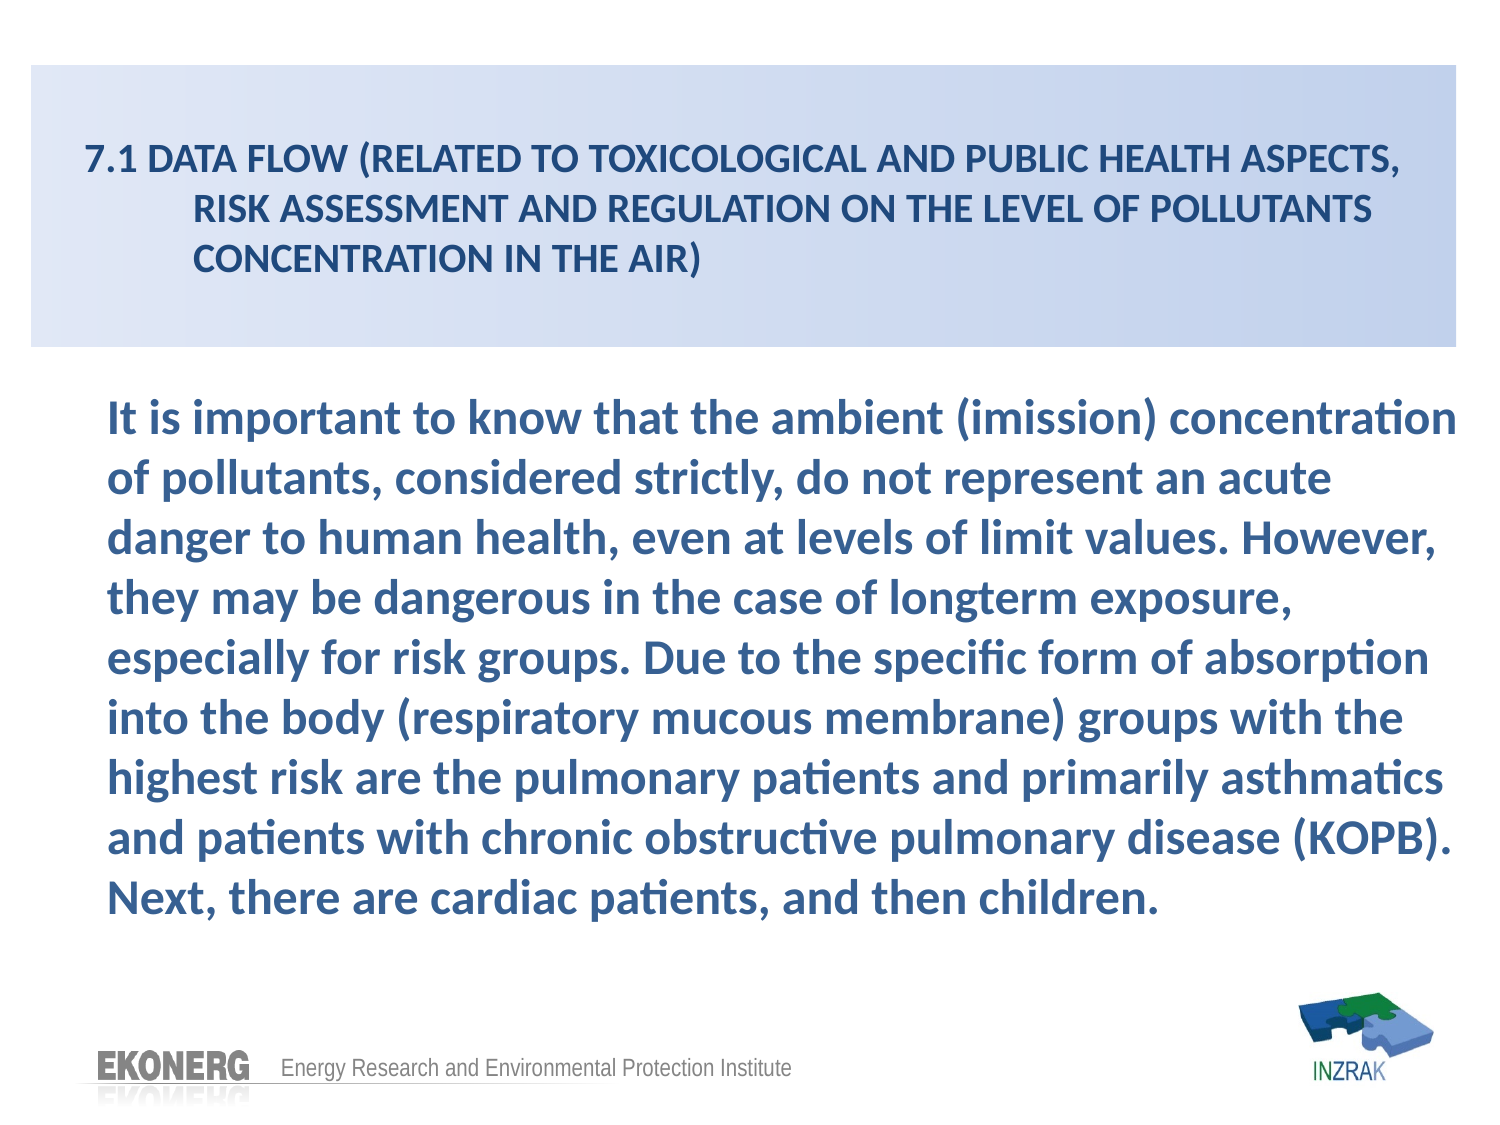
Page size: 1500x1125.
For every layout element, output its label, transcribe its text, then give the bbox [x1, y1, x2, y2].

picture [1298, 992, 1434, 1088]
text_box It is important to know that the ambient (imission) concentration of pollutants, considered strictly, do not represent an acute danger to human health, even at levels of limit values. However, they may be dangerous in the case of longterm exposure, especially for risk groups. Due to the specific form of absorption into the body (respiratory mucous membrane) groups with the highest risk are the pulmonary patients and primarily asthmatics and patients with chronic obstructive pulmonary disease (KOPB). Next, there are cardiac patients, and then children. [92, 376, 1500, 932]
title 7.1 DATA FLOW (RELATED TO TOXICOLOGICAL AND PUBLIC HEALTH ASPECTS, RISK ASSESSMENT AND Regulation on the LEVEL of POLLUTANTS CONCENTRATION IN THE AIR) [31, 65, 1457, 347]
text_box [61, 1038, 884, 1112]
